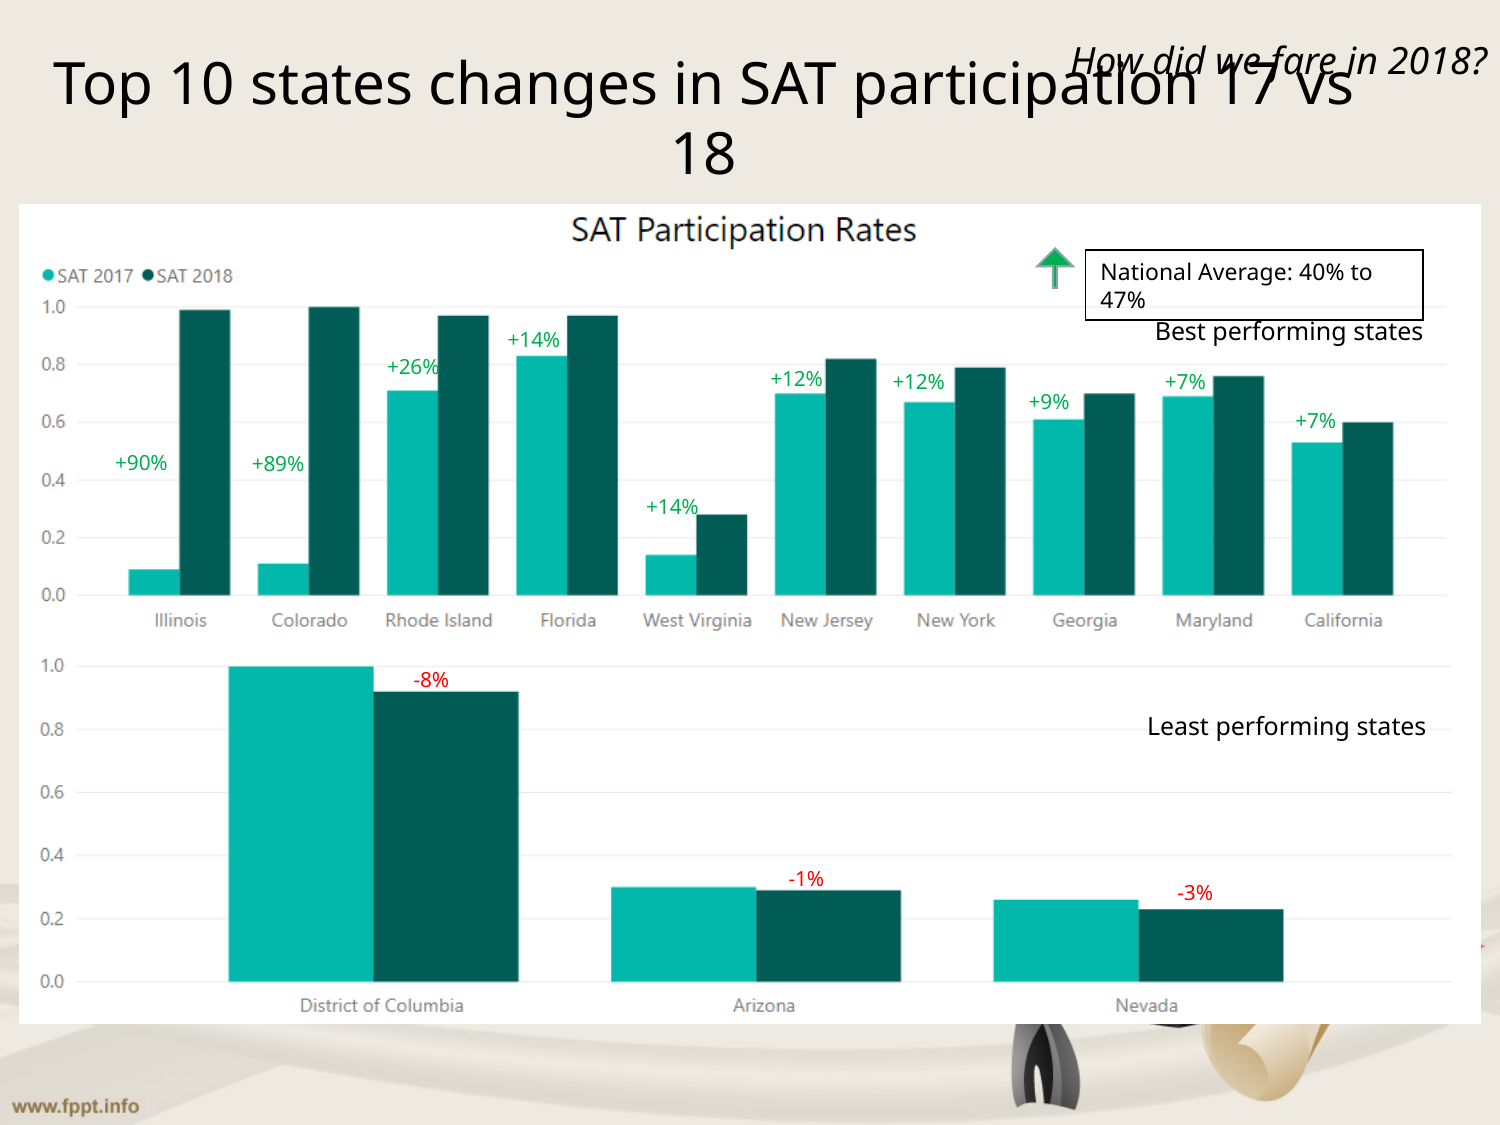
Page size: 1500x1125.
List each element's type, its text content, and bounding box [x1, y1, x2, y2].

title Top 10 states changes in SAT participation 17 vs 18 [1, 29, 1407, 205]
text_box How did we fare in 2018? [1054, 7, 1500, 90]
picture [0, 0, 1500, 1125]
